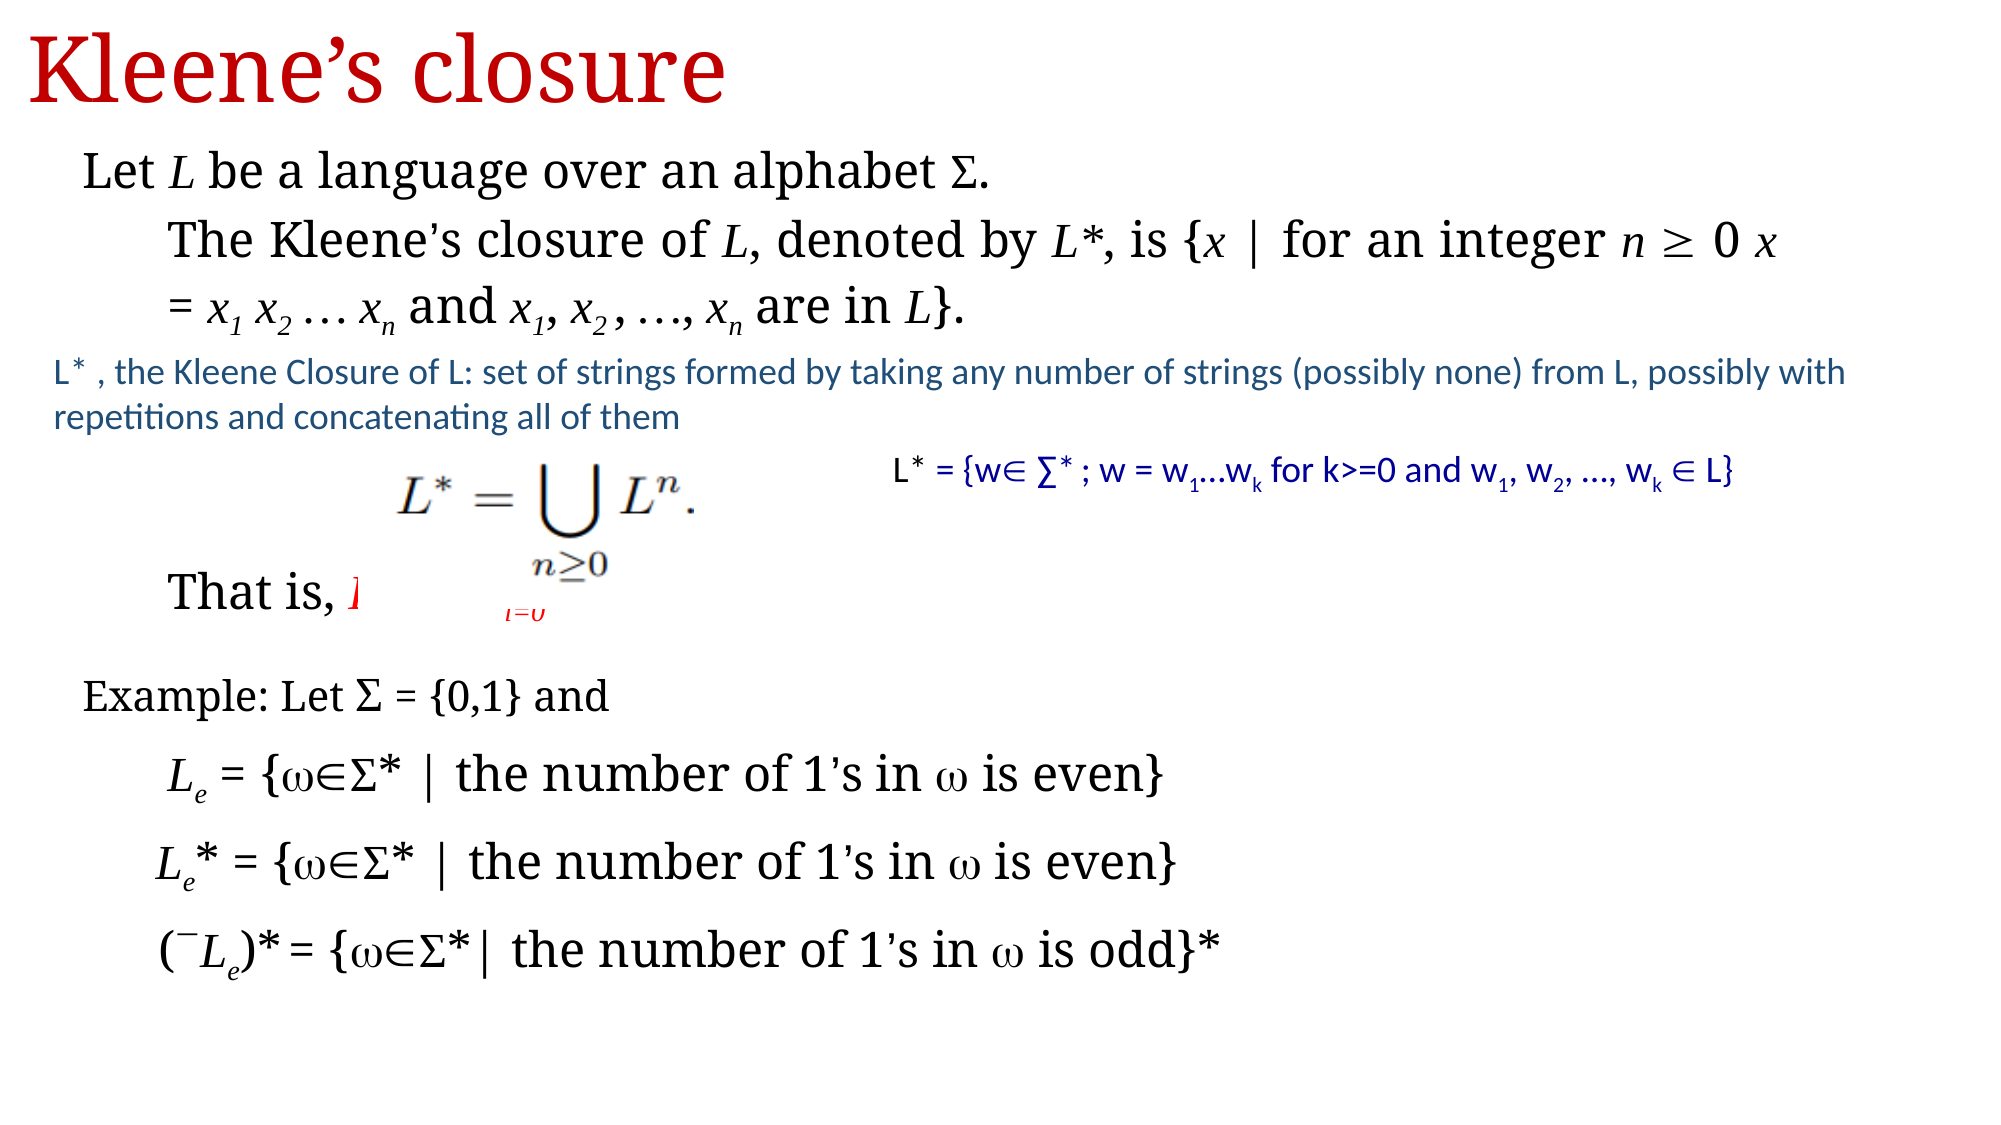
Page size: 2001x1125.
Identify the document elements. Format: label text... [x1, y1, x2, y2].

list Let L be a language over an alphabet Σ. The Kleene’s closure of L, denoted by L*, is {x | for an integer n  0 x = x1 x2 … xn and x1, x2 , …, xn are in L}. That is, L* = i=0Li Example: Let Σ = {0,1} and Le = {Σ* | the number of 1’s in  is even} Le* = {Σ* | the number of 1’s in  is even} (Le)* = {Σ*| the number of 1’s in  is odd}* [67, 445, 1793, 999]
title Kleene’s closure [12, 11, 1738, 135]
text_box L* = {w ∑* ; w = w1…wk for k>=0 and w1, w2, …, wk  L} [803, 445, 1847, 504]
text_box L* , the Kleene Closure of L: set of strings formed by taking any number of strings (possibly none) from L, possibly with repetitions and concatenating all of them [39, 339, 1972, 445]
list Let L be a language over an alphabet Σ. The Kleene’s closure of L, denoted by L*, is {x | for an integer n  0 x = x1 x2 … xn and x1, x2 , …, xn are in L}. That is, L* = i=0Li Example: Let Σ = {0,1} and Le = {Σ* | the number of 1’s in  is even} Le* = {Σ* | the number of 1’s in  is even} (Le)* = {Σ*| the number of 1’s in  is odd}* [67, 126, 1793, 339]
picture [358, 438, 694, 609]
